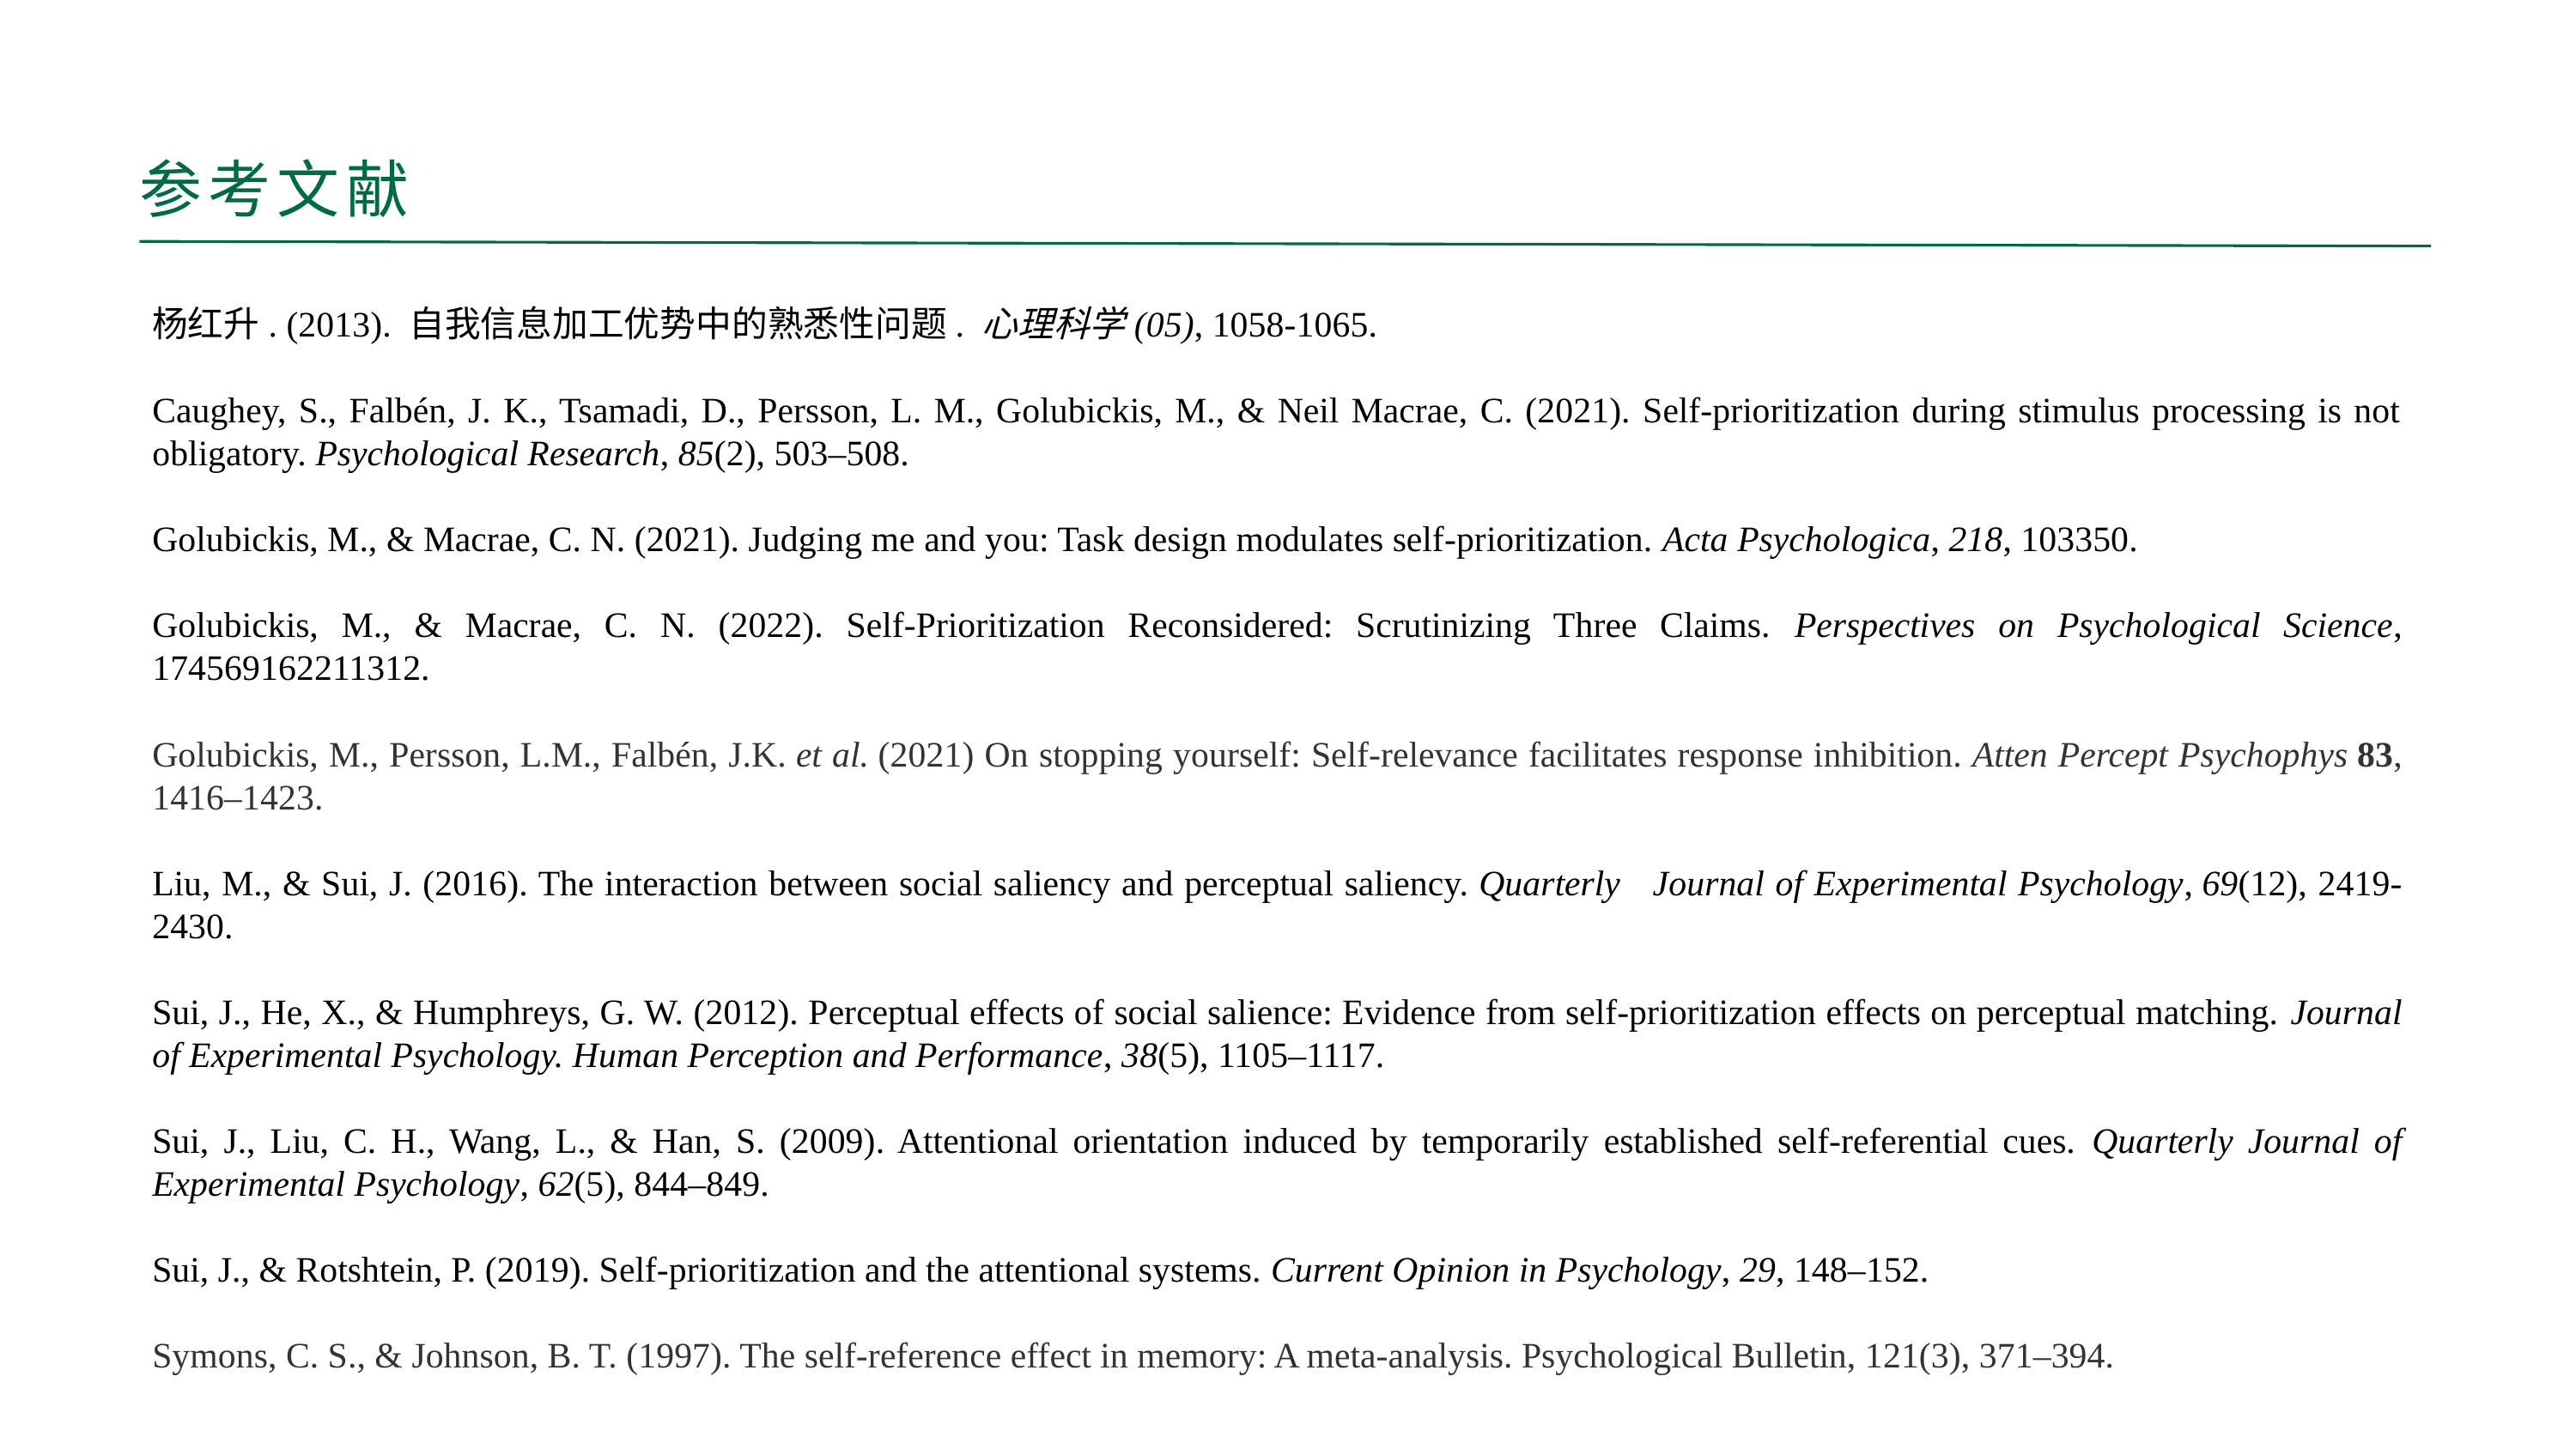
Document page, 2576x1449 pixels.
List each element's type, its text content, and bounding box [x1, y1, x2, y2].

text_box 杨红升. (2013). 自我信息加工优势中的熟悉性问题. 心理科学(05), 1058-1065. Caughey, S., Falbén, J. K., Tsamadi, D., Persson, L. M., Golubickis, M., & Neil Macrae, C. (2021). Self-prioritization during stimulus processing is not obligatory. Psychological Research, 85(2), 503–508. Golubickis, M., & Macrae, C. N. (2021). Judging me and you: Task design modulates self-prioritization. Acta Psychologica, 218, 103350. Golubickis, M., & Macrae, C. N. (2022). Self-Prioritization Reconsidered: Scrutinizing Three Claims. Perspectives on Psychological Science, 174569162211312. Golubickis, M., Persson, L.M., Falbén, J.K. et al. (2021) On stopping yourself: Self-relevance facilitates response inhibition. Atten Percept Psychophys 83, 1416–1423. Liu, M., & Sui, J. (2016). The interaction between social saliency and perceptual saliency. Quarterly Journal of Experimental Psychology, 69(12), 2419-2430. Sui, J., He, X., & Humphreys, G. W. (2012). Perceptual effects of social salience: Evidence from self-prioritization effects on perceptual matching. Journal of Experimental Psychology. Human Perception and Performance, 38(5), 1105–1117. Sui, J., Liu, C. H., Wang, L., & Han, S. (2009). Attentional orientation induced by temporarily established self-referential cues. Quarterly Journal of Experimental Psychology, 62(5), 844–849. Sui, J., & Rotshtein, P. (2019). Self-prioritization and the attentional systems. Current Opinion in Psychology, 29, 148–152. Symons, C. S., & Johnson, B. T. (1997). The self-reference effect in memory: A meta-analysis. Psychological Bulletin, 121(3), 371–394. [139, 294, 2415, 1449]
text_box 参考文献 [139, 144, 1862, 225]
